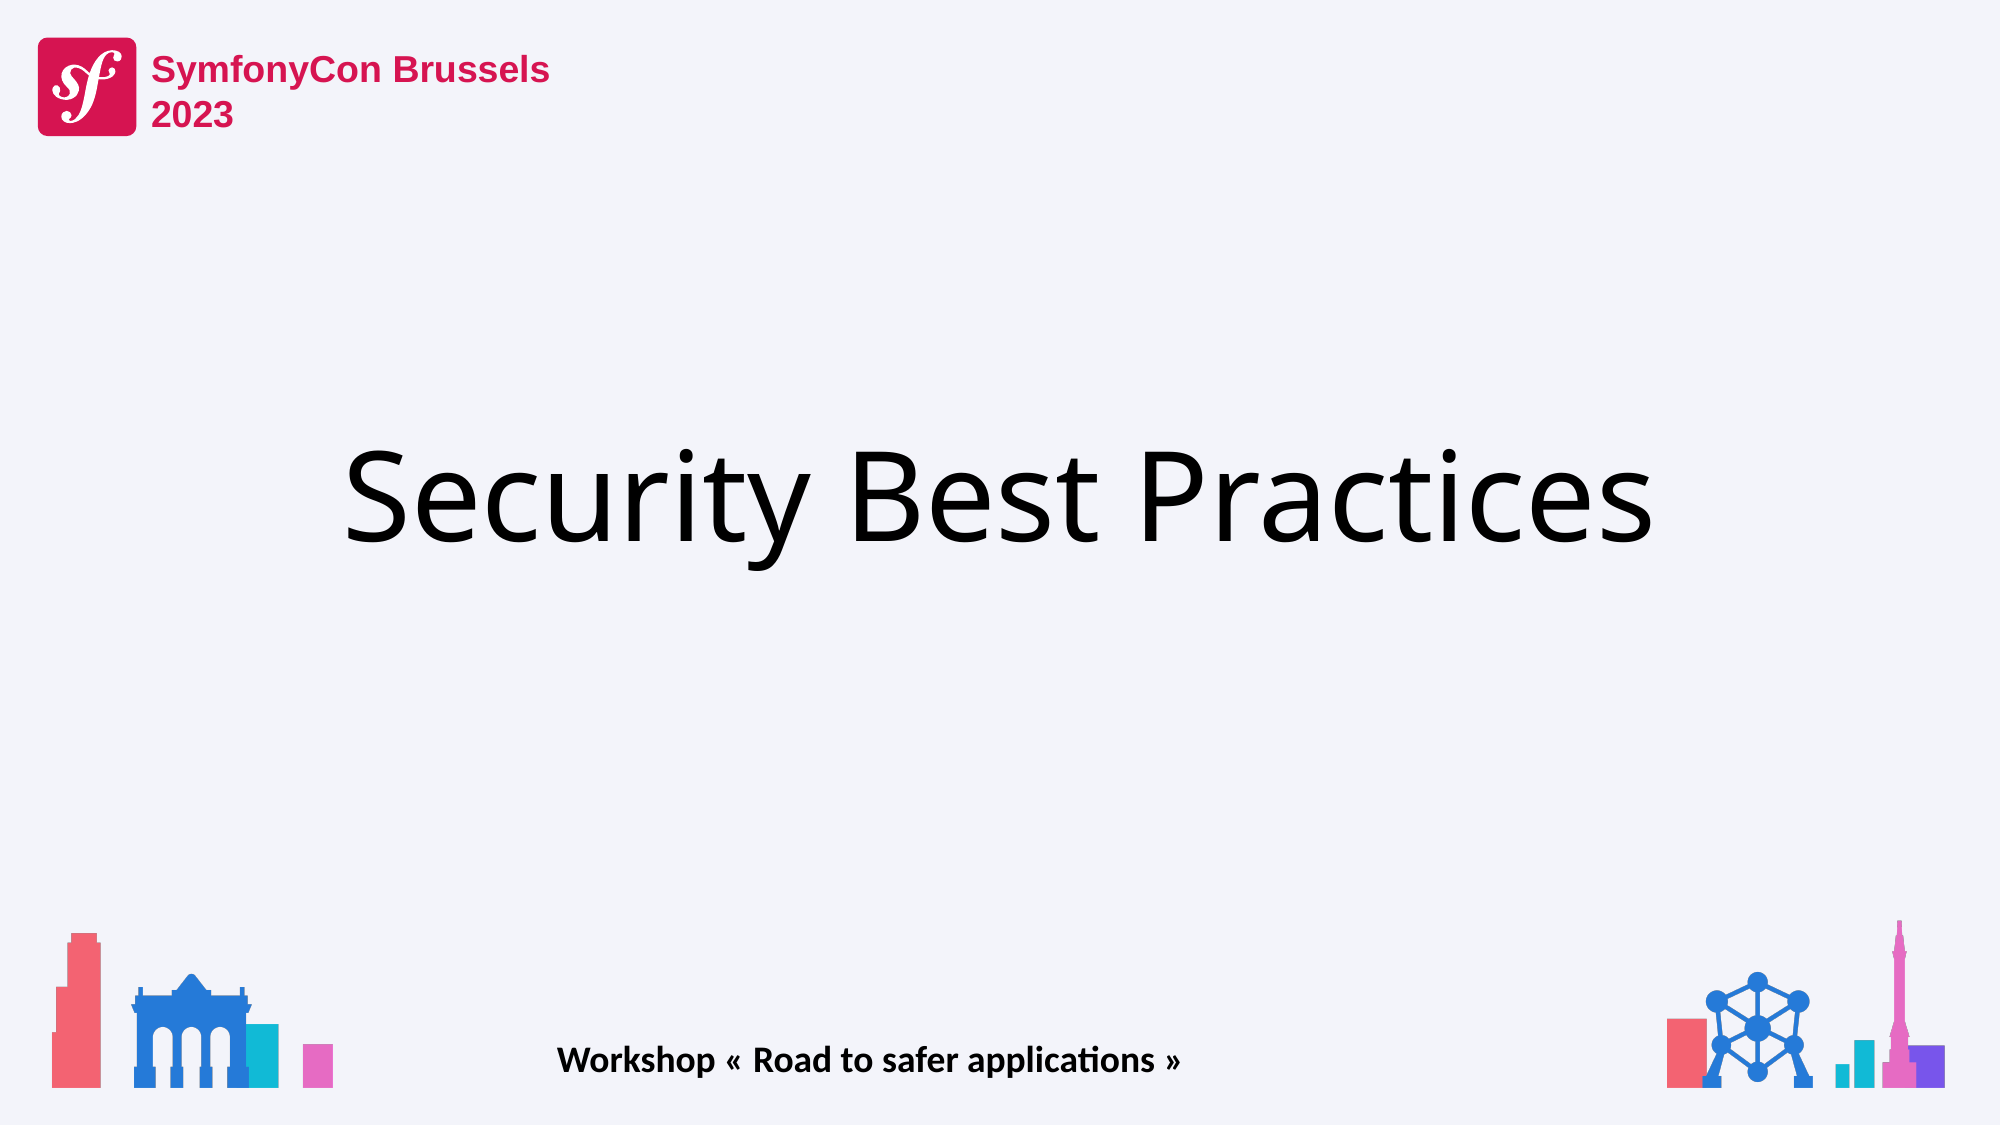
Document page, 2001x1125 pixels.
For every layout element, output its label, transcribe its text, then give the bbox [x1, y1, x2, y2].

picture [0, 899, 333, 1088]
picture [1667, 899, 2001, 1088]
title Security Best Practices [249, 184, 1750, 576]
